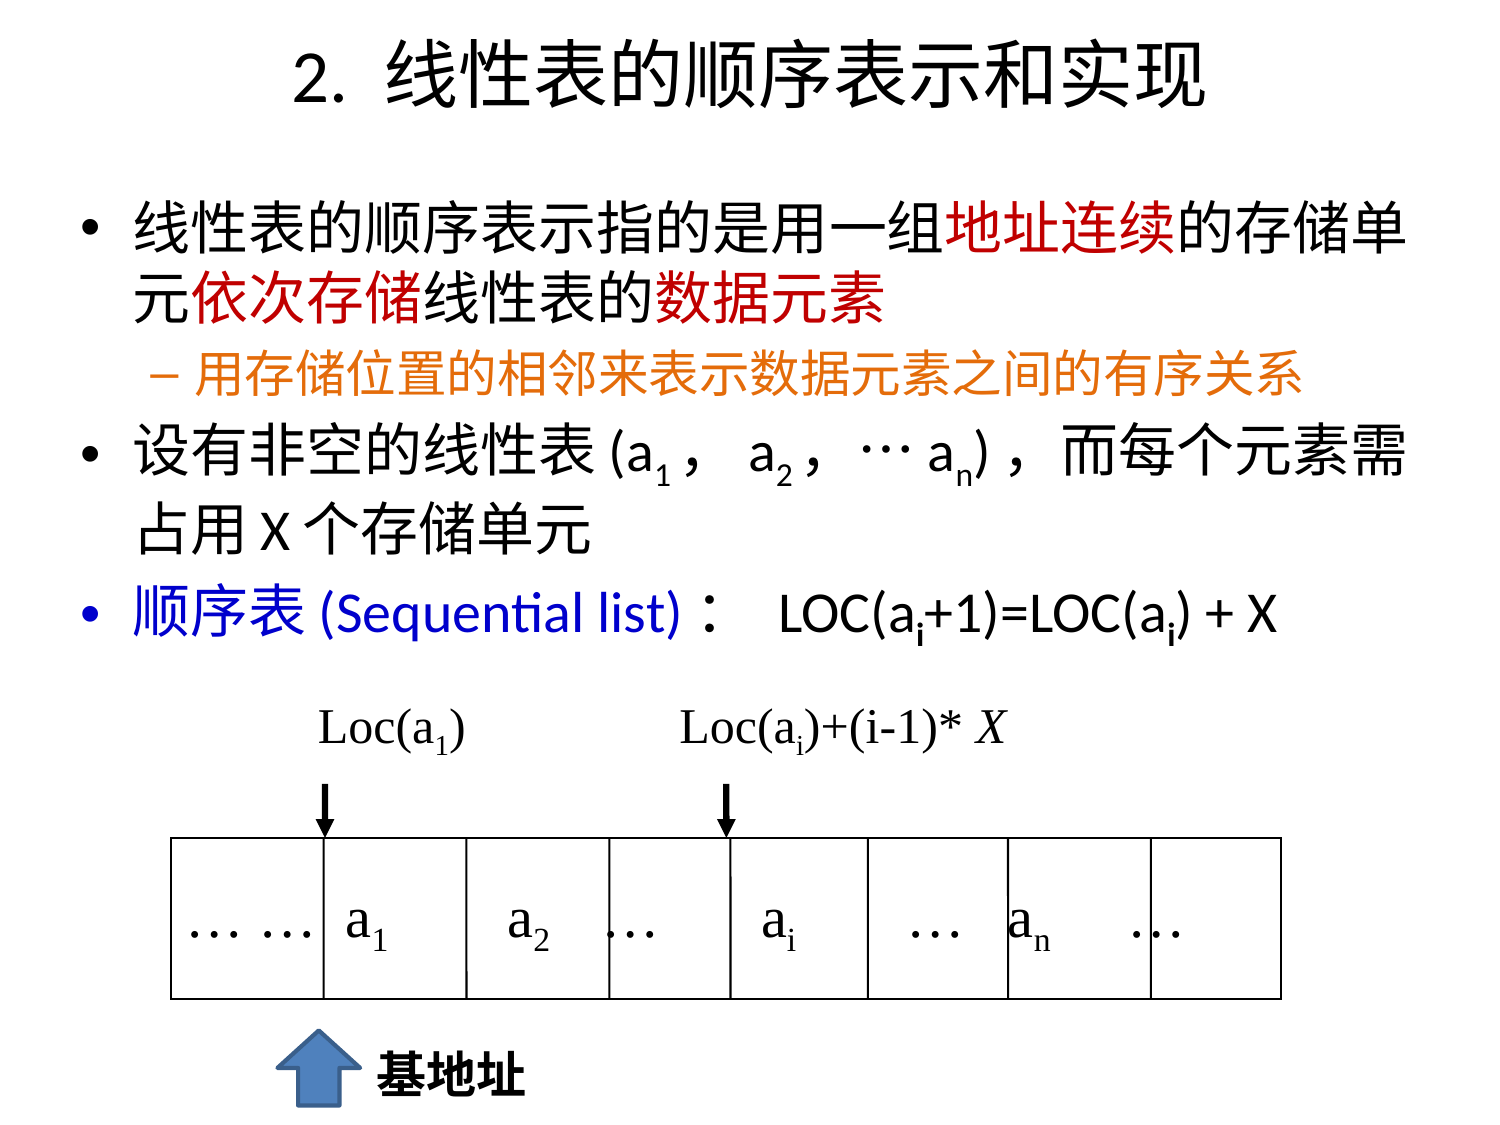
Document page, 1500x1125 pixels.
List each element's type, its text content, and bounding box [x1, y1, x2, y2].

text_box [275, 1028, 361, 1108]
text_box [170, 680, 1282, 1000]
title 2. 线性表的顺序表示和实现 [75, 7, 1425, 138]
text_box 基地址 [361, 1036, 542, 1112]
list 线性表的顺序表示指的是用一组地址连续的存储单元依次存储线性表的数据元素 用存储位置的相邻来表示数据元素之间的有序关系 设有非空的线性表(a1，a2，…an)，而每个元素需占用X个存储单元 顺序表(Sequential list)： LOC(ai+1)=LOC(ai) + X [64, 184, 1471, 671]
